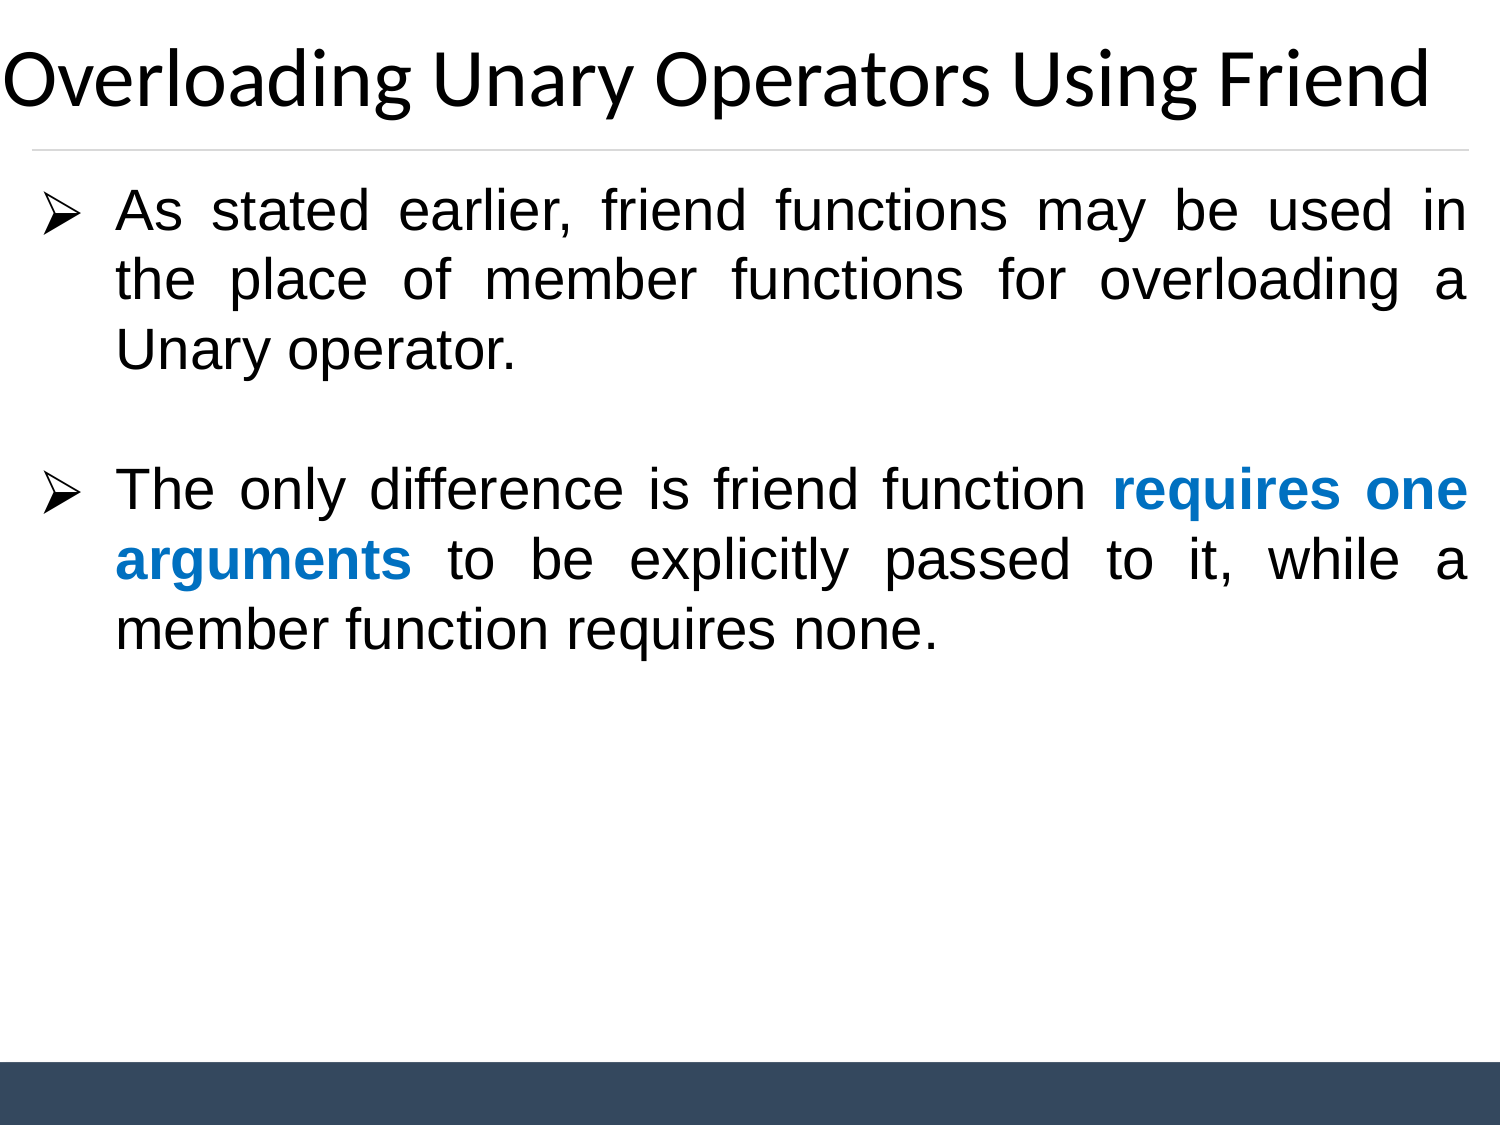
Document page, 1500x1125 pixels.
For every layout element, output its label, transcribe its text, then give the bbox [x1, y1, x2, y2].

title Overloading Unary Operators Using Friend [0, 21, 1500, 211]
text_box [0, 1055, 1500, 1125]
text_box As stated earlier, friend functions may be used in the place of member functions for overloading a Unary operator. The only difference is friend function requires one arguments to be explicitly passed to it, while a member function requires none. [40, 149, 1470, 802]
